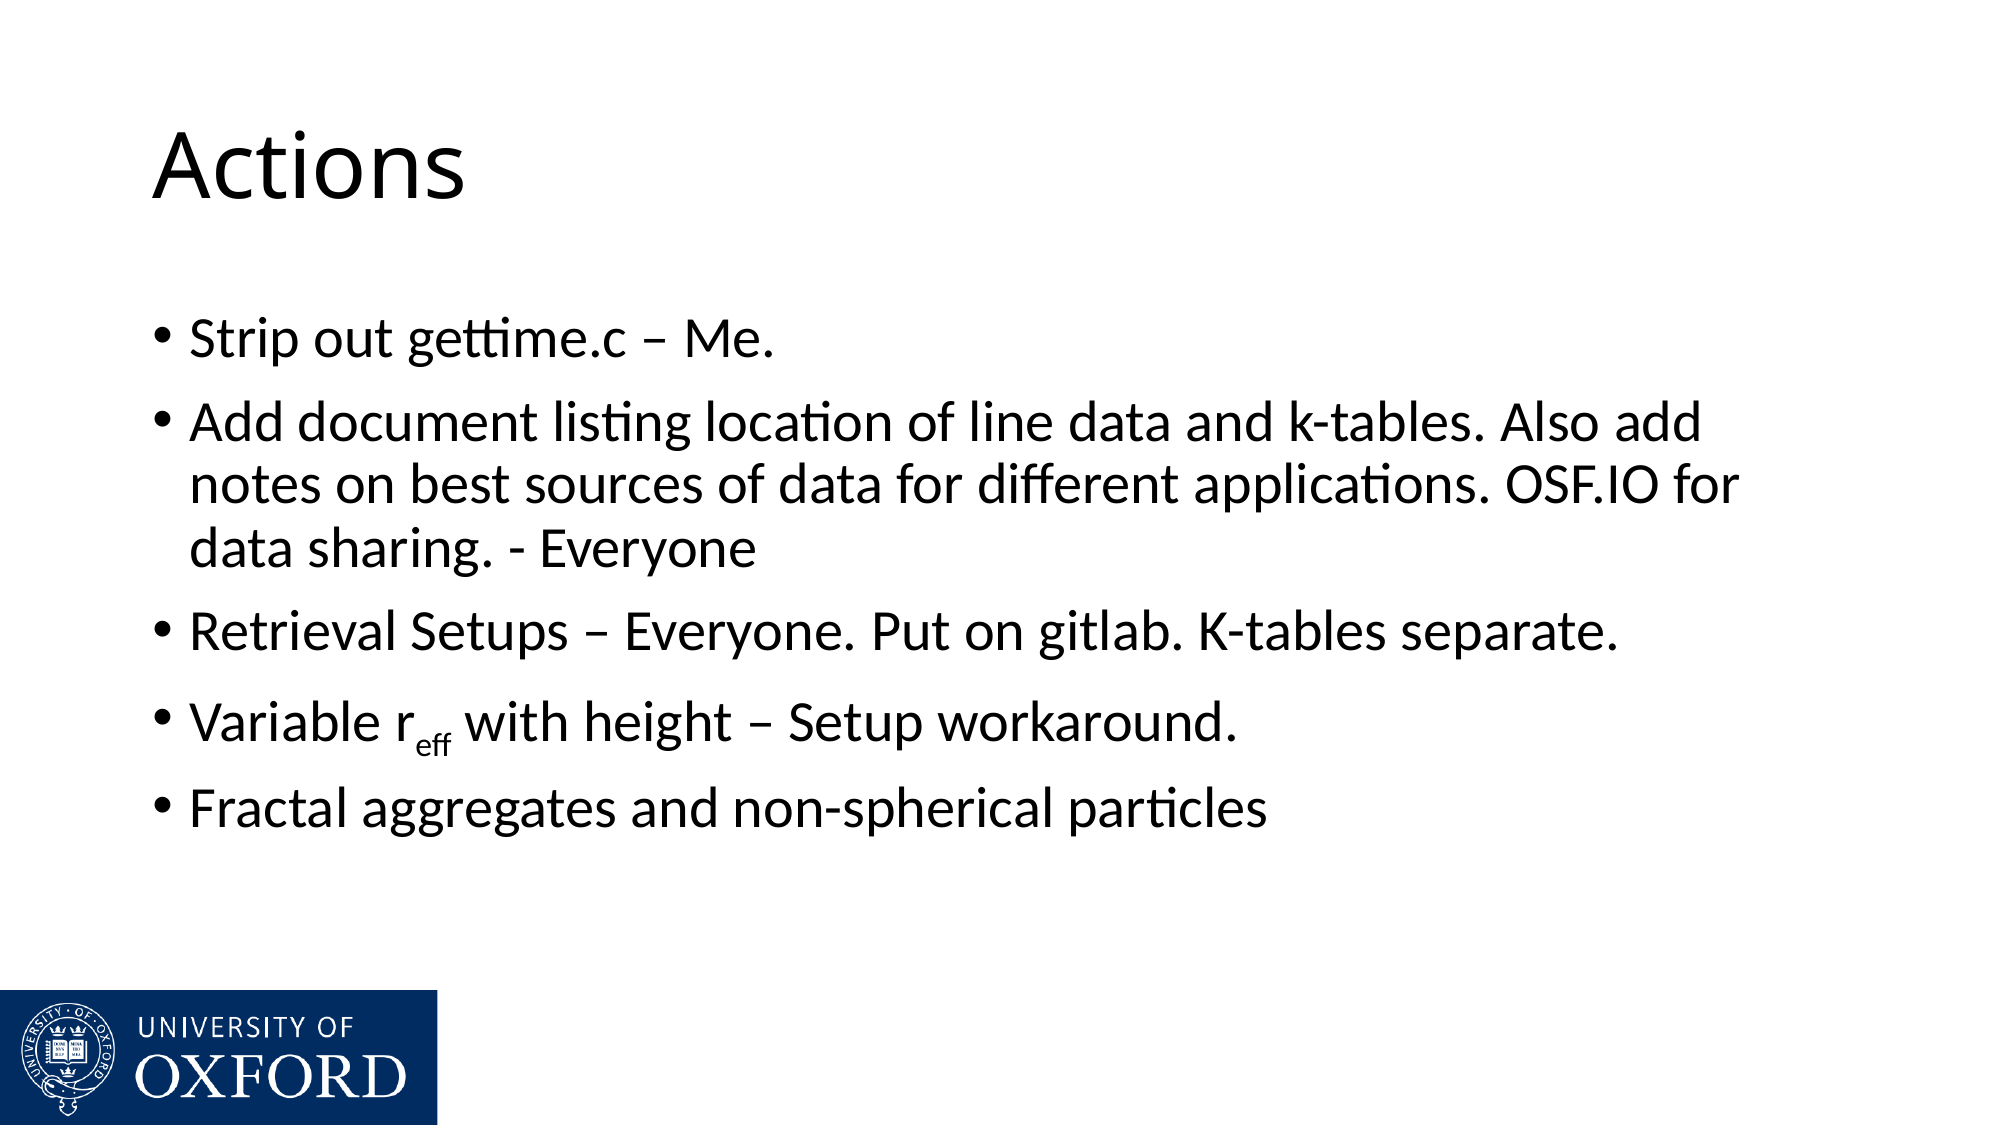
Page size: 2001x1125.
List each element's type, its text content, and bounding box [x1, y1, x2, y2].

title Actions [137, 59, 1863, 278]
list Strip out gettime.c – Me. Add document listing location of line data and k-tables. Also add notes on best sources of data for different applications. OSF.IO for data sharing. - Everyone Retrieval Setups – Everyone. Put on gitlab. K-tables separate. Variable reff with height – Setup workaround. Fractal aggregates and non-spherical particles [137, 299, 1863, 1014]
